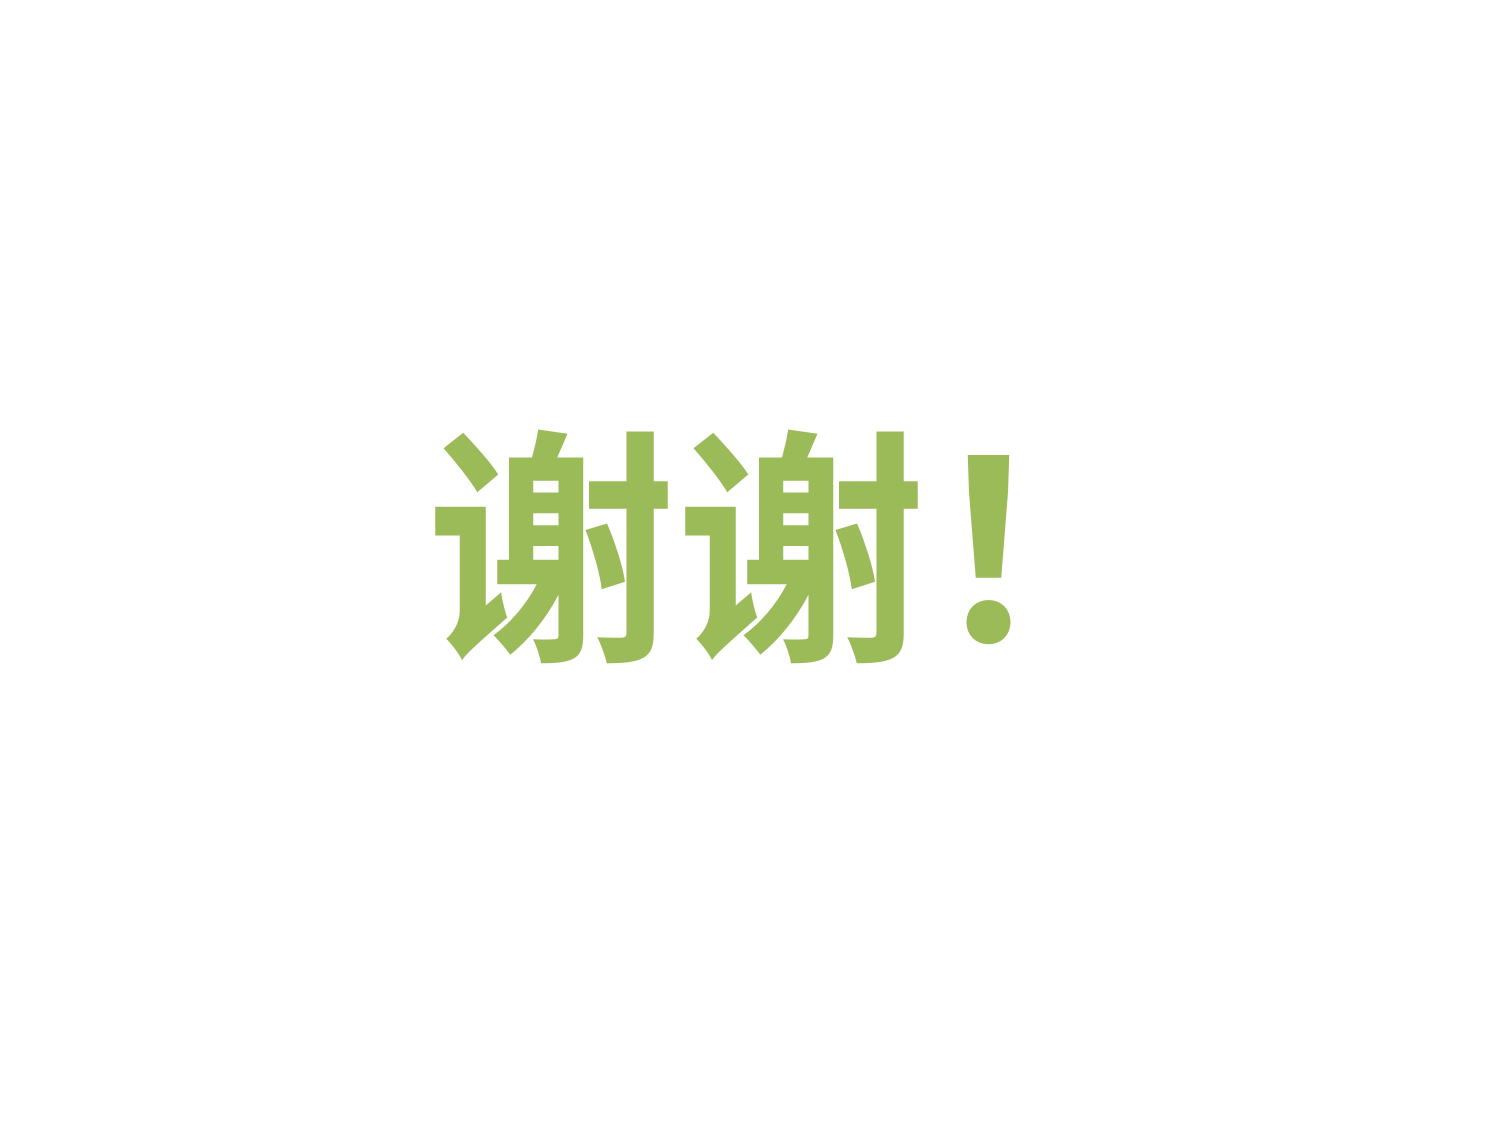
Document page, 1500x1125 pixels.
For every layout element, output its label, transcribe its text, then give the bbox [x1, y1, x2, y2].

text_box 谢谢！ [411, 385, 1192, 700]
